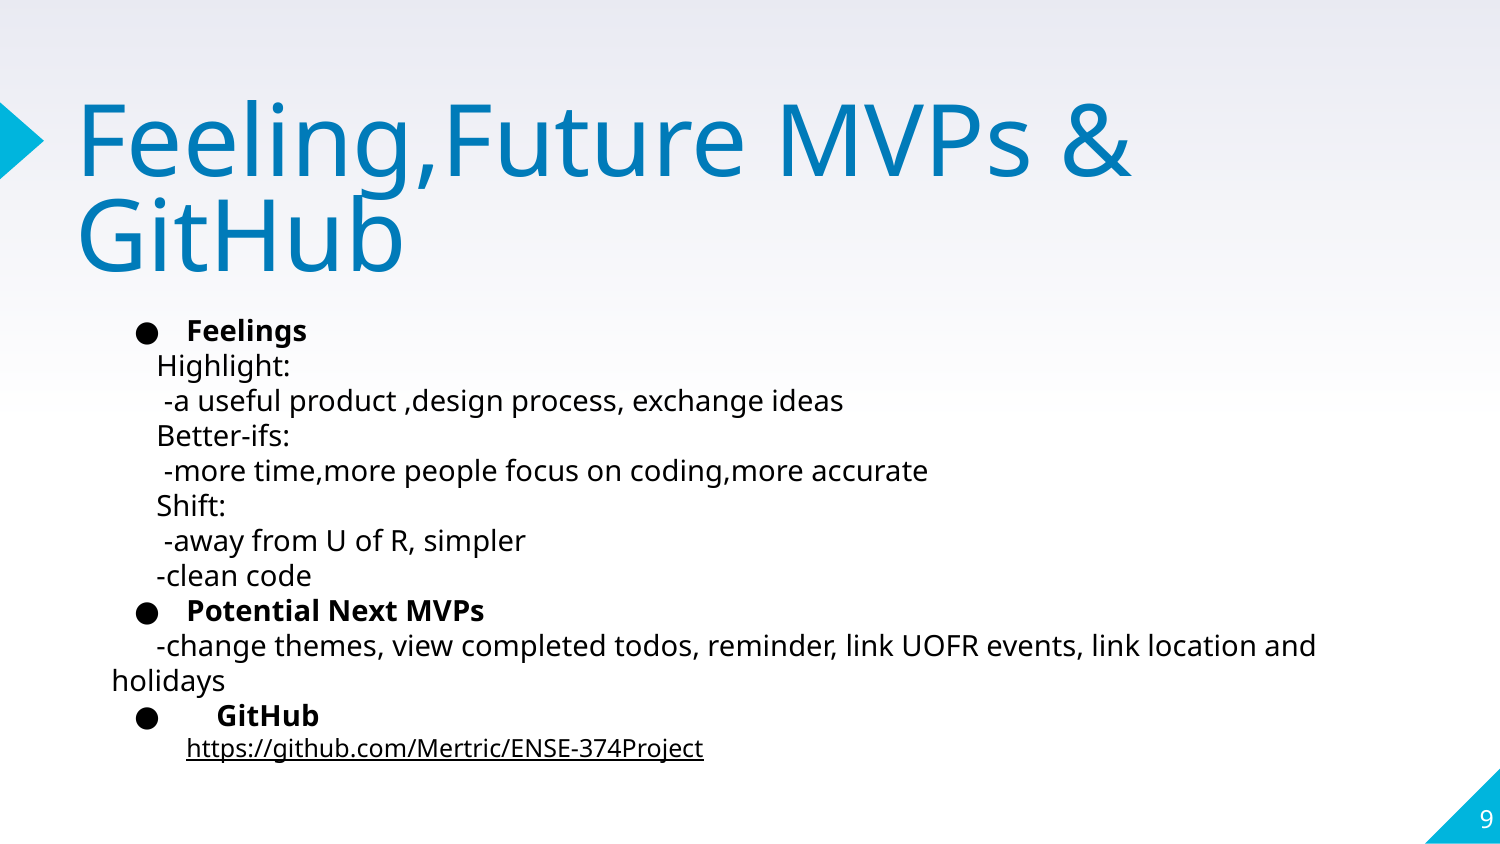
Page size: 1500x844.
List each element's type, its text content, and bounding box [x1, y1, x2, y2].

slide_number ‹#› [1418, 760, 1494, 838]
title Feeling,Future MVPs & GitHub [75, 99, 1138, 277]
text_box Feelings Highlight: -a useful product ,design process, exchange ideas Better-ifs: -more time,more people focus on coding,more accurate Shift: -away from U of R, simpler -clean code Potential Next MVPs -change themes, view completed todos, reminder, link UOFR events, link location and holidays GitHub https://github.com/Mertric/ENSE-374Project [96, 297, 1419, 813]
